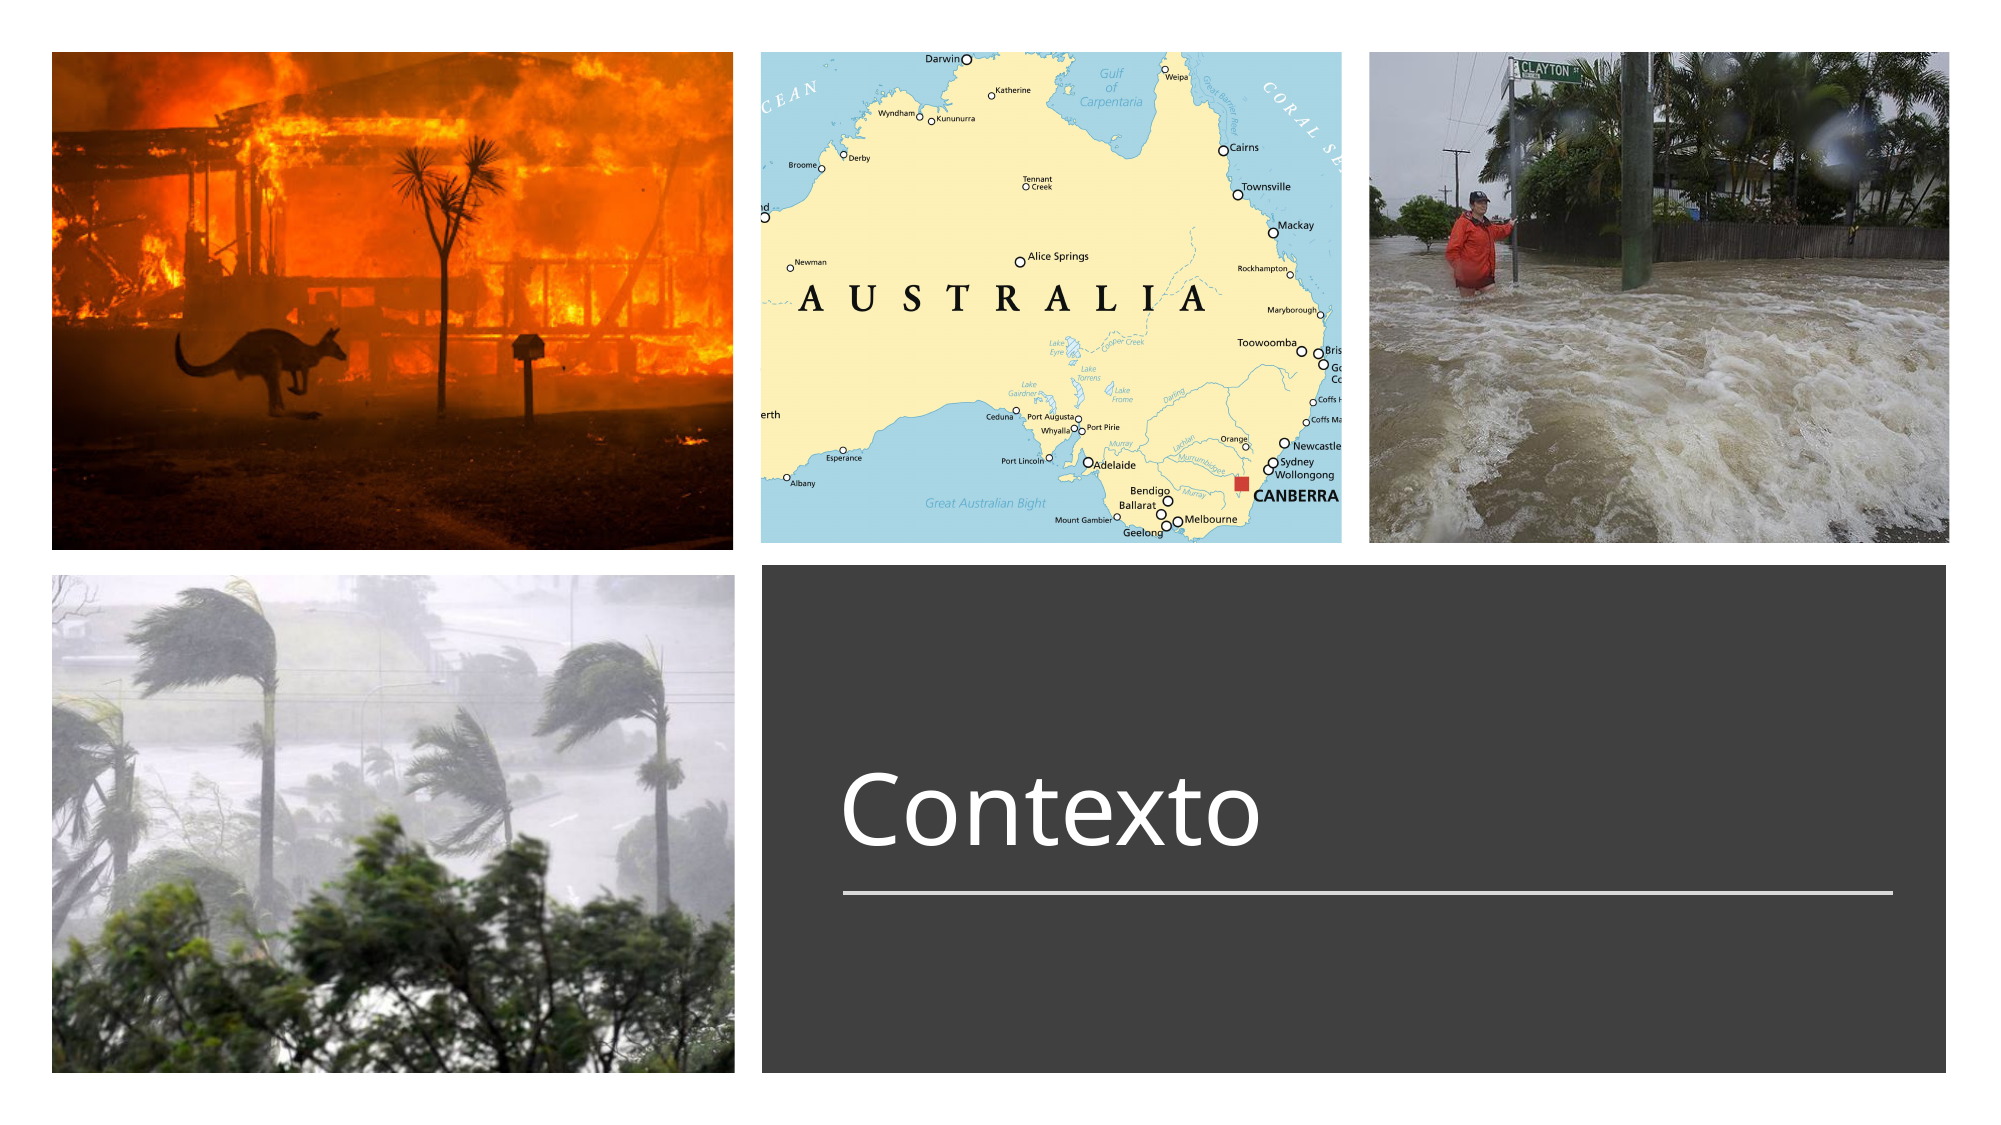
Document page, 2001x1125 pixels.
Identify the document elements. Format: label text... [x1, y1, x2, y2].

picture [52, 575, 735, 1073]
picture [1369, 52, 1950, 543]
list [760, 52, 1342, 543]
title Contexto [823, 625, 1885, 875]
picture [51, 52, 734, 550]
text_box [771, 575, 1937, 1064]
